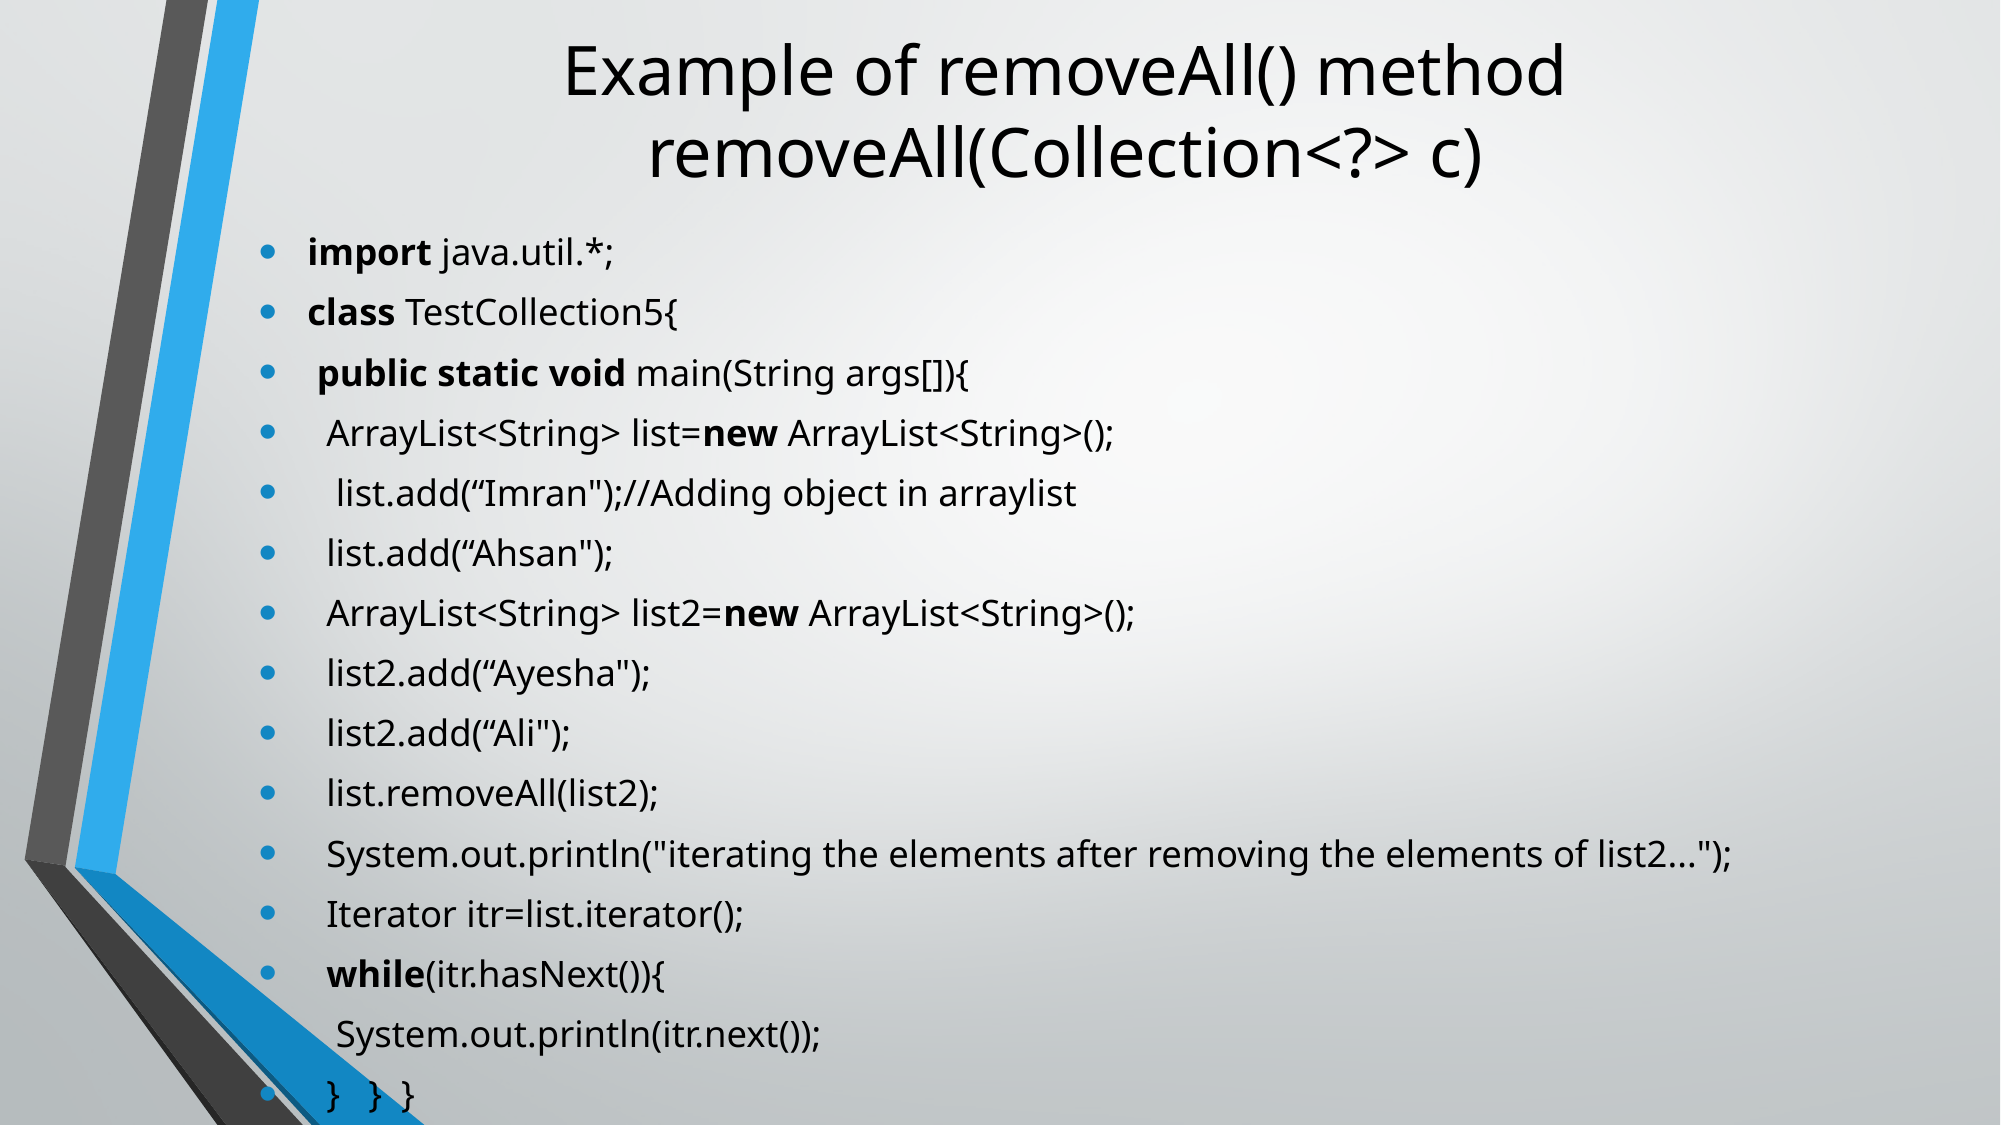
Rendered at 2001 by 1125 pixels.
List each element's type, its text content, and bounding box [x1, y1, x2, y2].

list import java.util.*; class TestCollection5{ public static void main(String args[]){ ArrayList<String> list=new ArrayList<String>(); list.add(“Imran");//Adding object in arraylist list.add(“Ahsan"); ArrayList<String> list2=new ArrayList<String>(); list2.add(“Ayesha"); list2.add(“Ali"); list.removeAll(list2); System.out.println("iterating the elements after removing the elements of list2..."); Iterator itr=list.iterator(); while(itr.hasNext()){ System.out.println(itr.next()); } } } [243, 221, 1887, 1125]
title Example of removeAll() method removeAll(Collection<?> c) [243, 19, 1887, 199]
